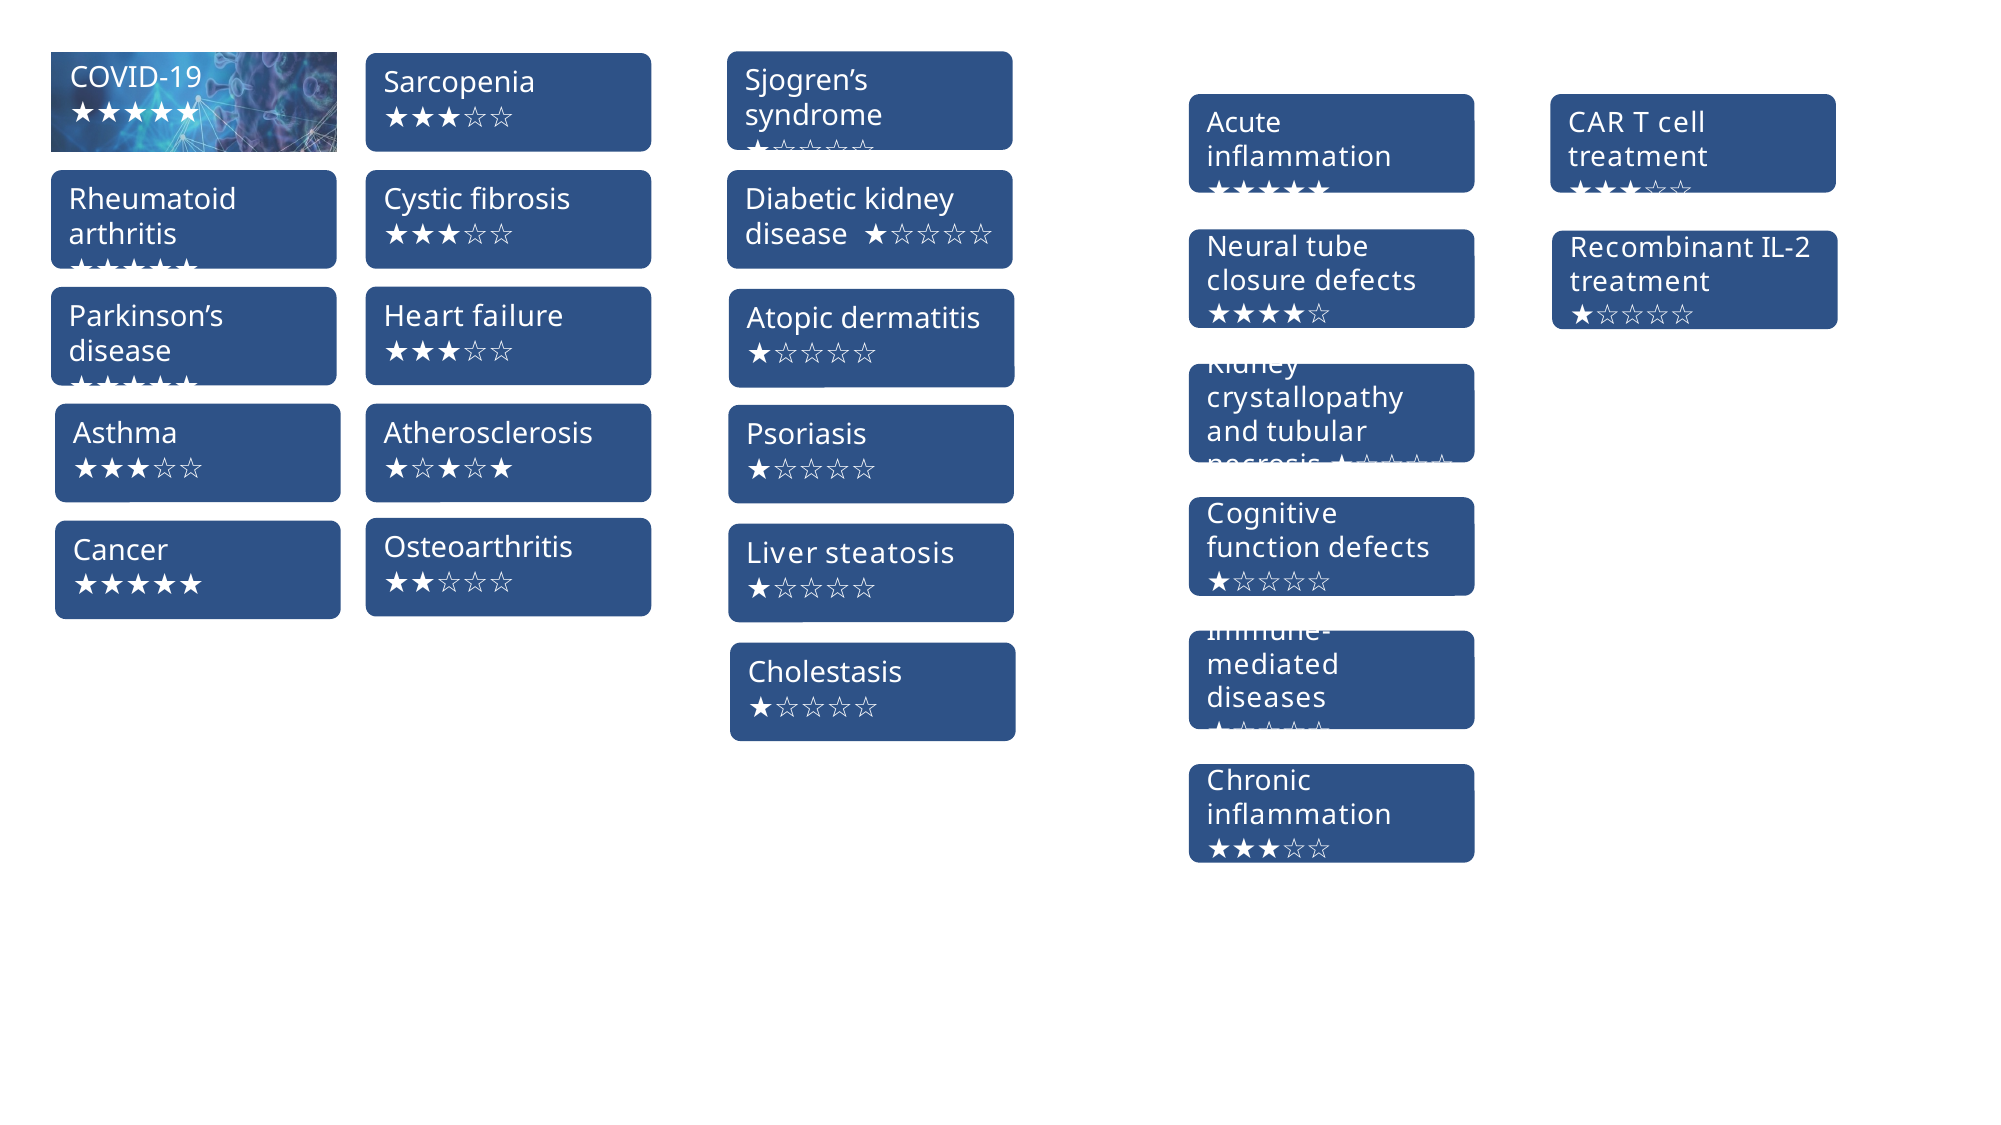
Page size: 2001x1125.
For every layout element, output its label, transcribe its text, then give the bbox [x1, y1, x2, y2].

text_box Acute inflammation ★★★★★ [1187, 93, 1476, 194]
text_box Diabetic kidney disease ★☆☆☆☆ [726, 169, 1014, 270]
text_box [50, 51, 341, 152]
text_box Cancer ★★★★★ [54, 519, 342, 621]
text_box Chronic inflammation ★★★☆☆ [1187, 763, 1476, 864]
text_box CAR T cell treatment ★★★☆☆ [1549, 93, 1837, 194]
text_box Sarcopenia ★★★☆☆ [364, 51, 653, 153]
text_box Liver steatosis ★☆☆☆☆ [727, 522, 1015, 624]
text_box Psoriasis ★☆☆☆☆ [727, 403, 1015, 505]
text_box Atopic dermatitis ★☆☆☆☆ [727, 287, 1016, 389]
text_box Asthma ★★★☆☆ [54, 402, 342, 504]
text_box Cholestasis ★☆☆☆☆ [729, 641, 1017, 743]
text_box Kidney crystallopathy and tubular necrosis ★☆☆☆☆ [1187, 362, 1476, 464]
text_box Recombinant IL-2 treatment ★☆☆☆☆ [1551, 229, 1839, 331]
text_box Neural tube closure defects ★★★★☆ [1187, 228, 1476, 329]
text_box Sjogren’s syndrome ★☆☆☆☆ [726, 50, 1014, 151]
text_box Rheumatoid arthritis ★★★★★ [49, 169, 338, 270]
text_box Atherosclerosis ★☆★☆★ [364, 402, 653, 504]
text_box Cystic fibrosis ★★★☆☆ [364, 169, 653, 270]
text_box Osteoarthritis ★★☆☆☆ [364, 516, 653, 618]
text_box Parkinson’s disease ★★★★★ [49, 285, 338, 387]
text_box Immune-mediated diseases ★☆☆☆☆ [1187, 629, 1476, 731]
text_box Heart failure ★★★☆☆ [364, 285, 653, 387]
text_box Cognitive function defects ★☆☆☆☆ [1187, 496, 1476, 597]
